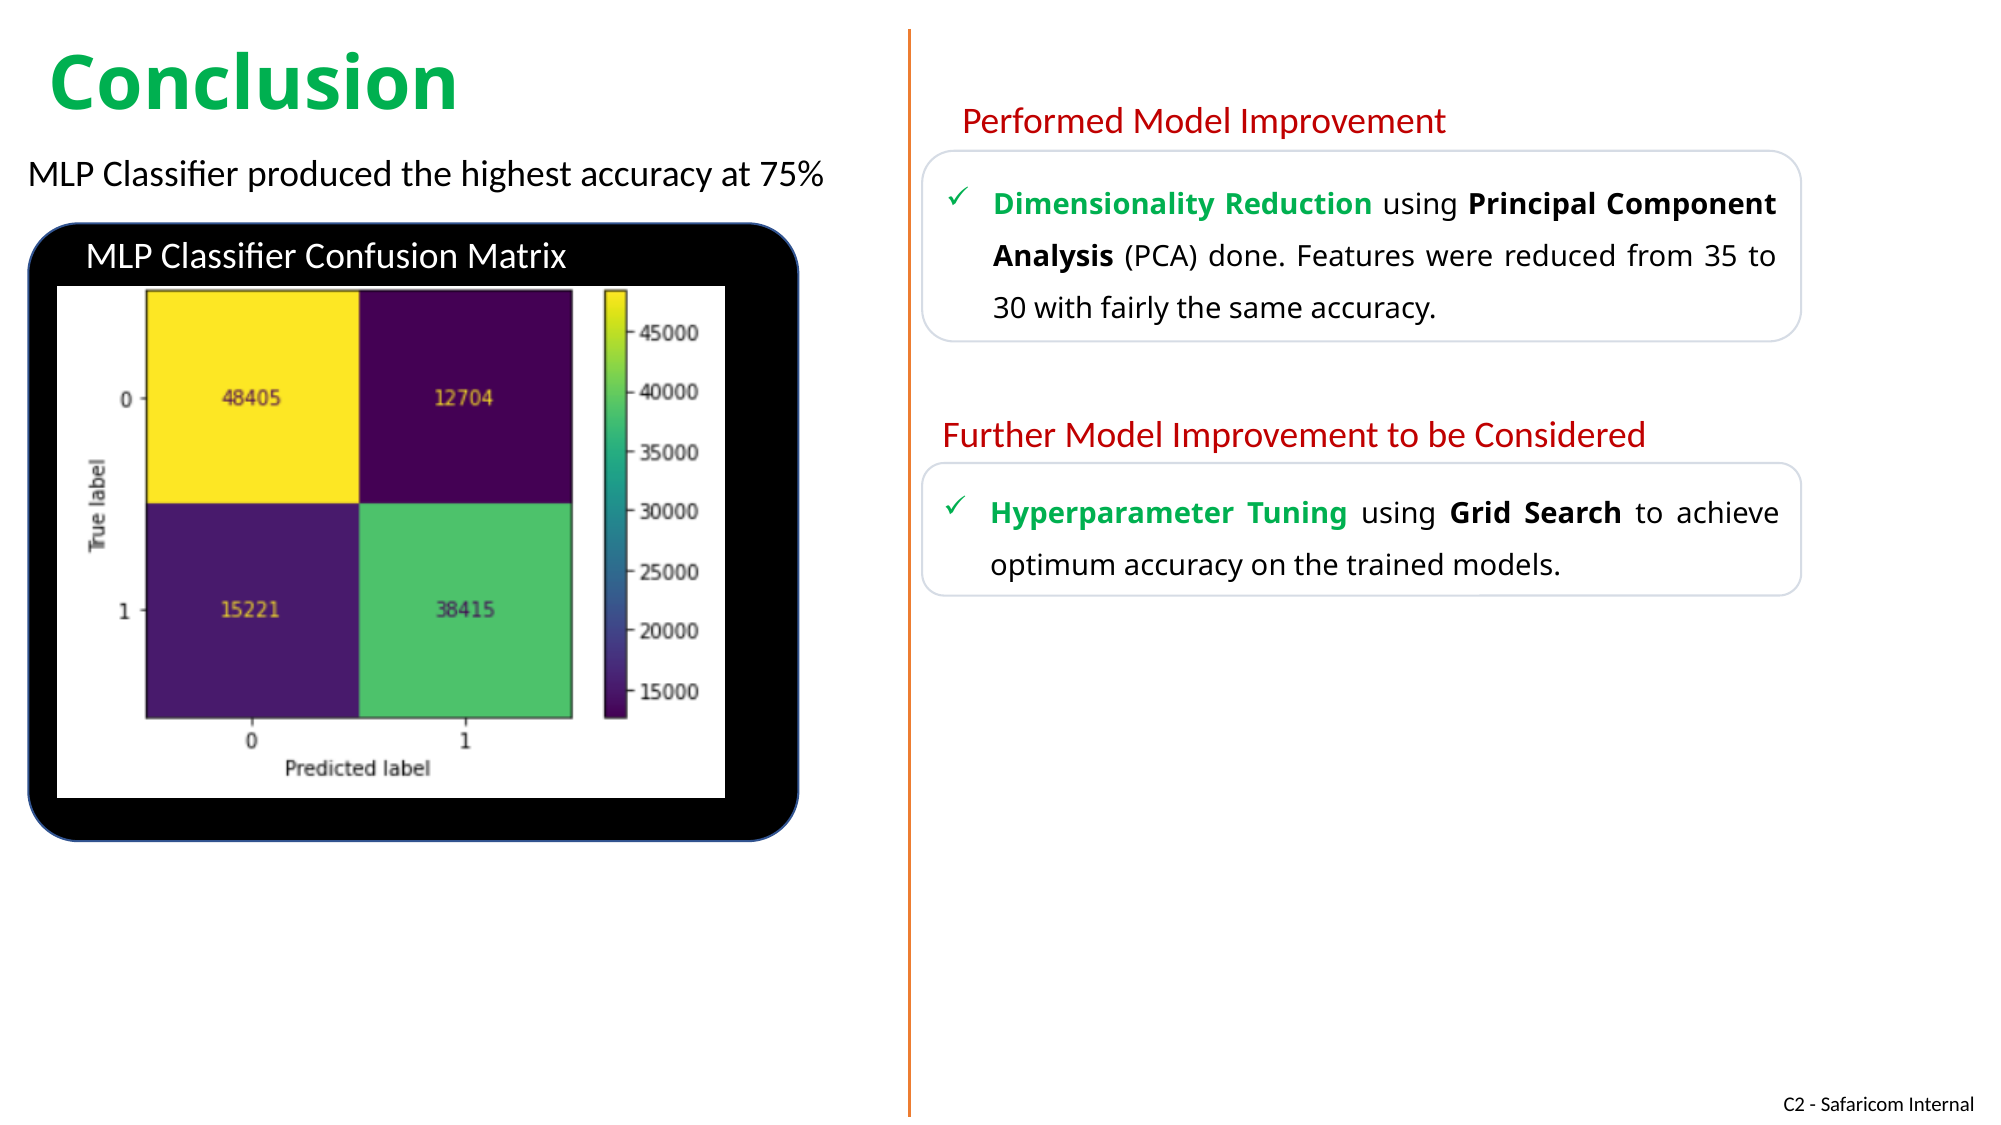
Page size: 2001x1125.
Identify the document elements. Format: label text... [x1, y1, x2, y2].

text_box Further Model Improvement to be Considered [927, 402, 1663, 463]
text_box Hyperparameter Tuning using Grid Search to achieve optimum accuracy on the trained models. [921, 461, 1803, 597]
text_box Performed Model Improvement [947, 88, 1463, 148]
title Conclusion [33, 36, 897, 133]
text_box [27, 222, 800, 843]
text_box Dimensionality Reduction using Principal Component Analysis (PCA) done. Features were reduced from 35 to 30 with fairly the same accuracy. [921, 149, 1803, 343]
picture [57, 286, 725, 798]
text_box MLP Classifier Confusion Matrix [70, 223, 583, 284]
text_box MLP Classifier produced the highest accuracy at 75% [12, 141, 849, 201]
